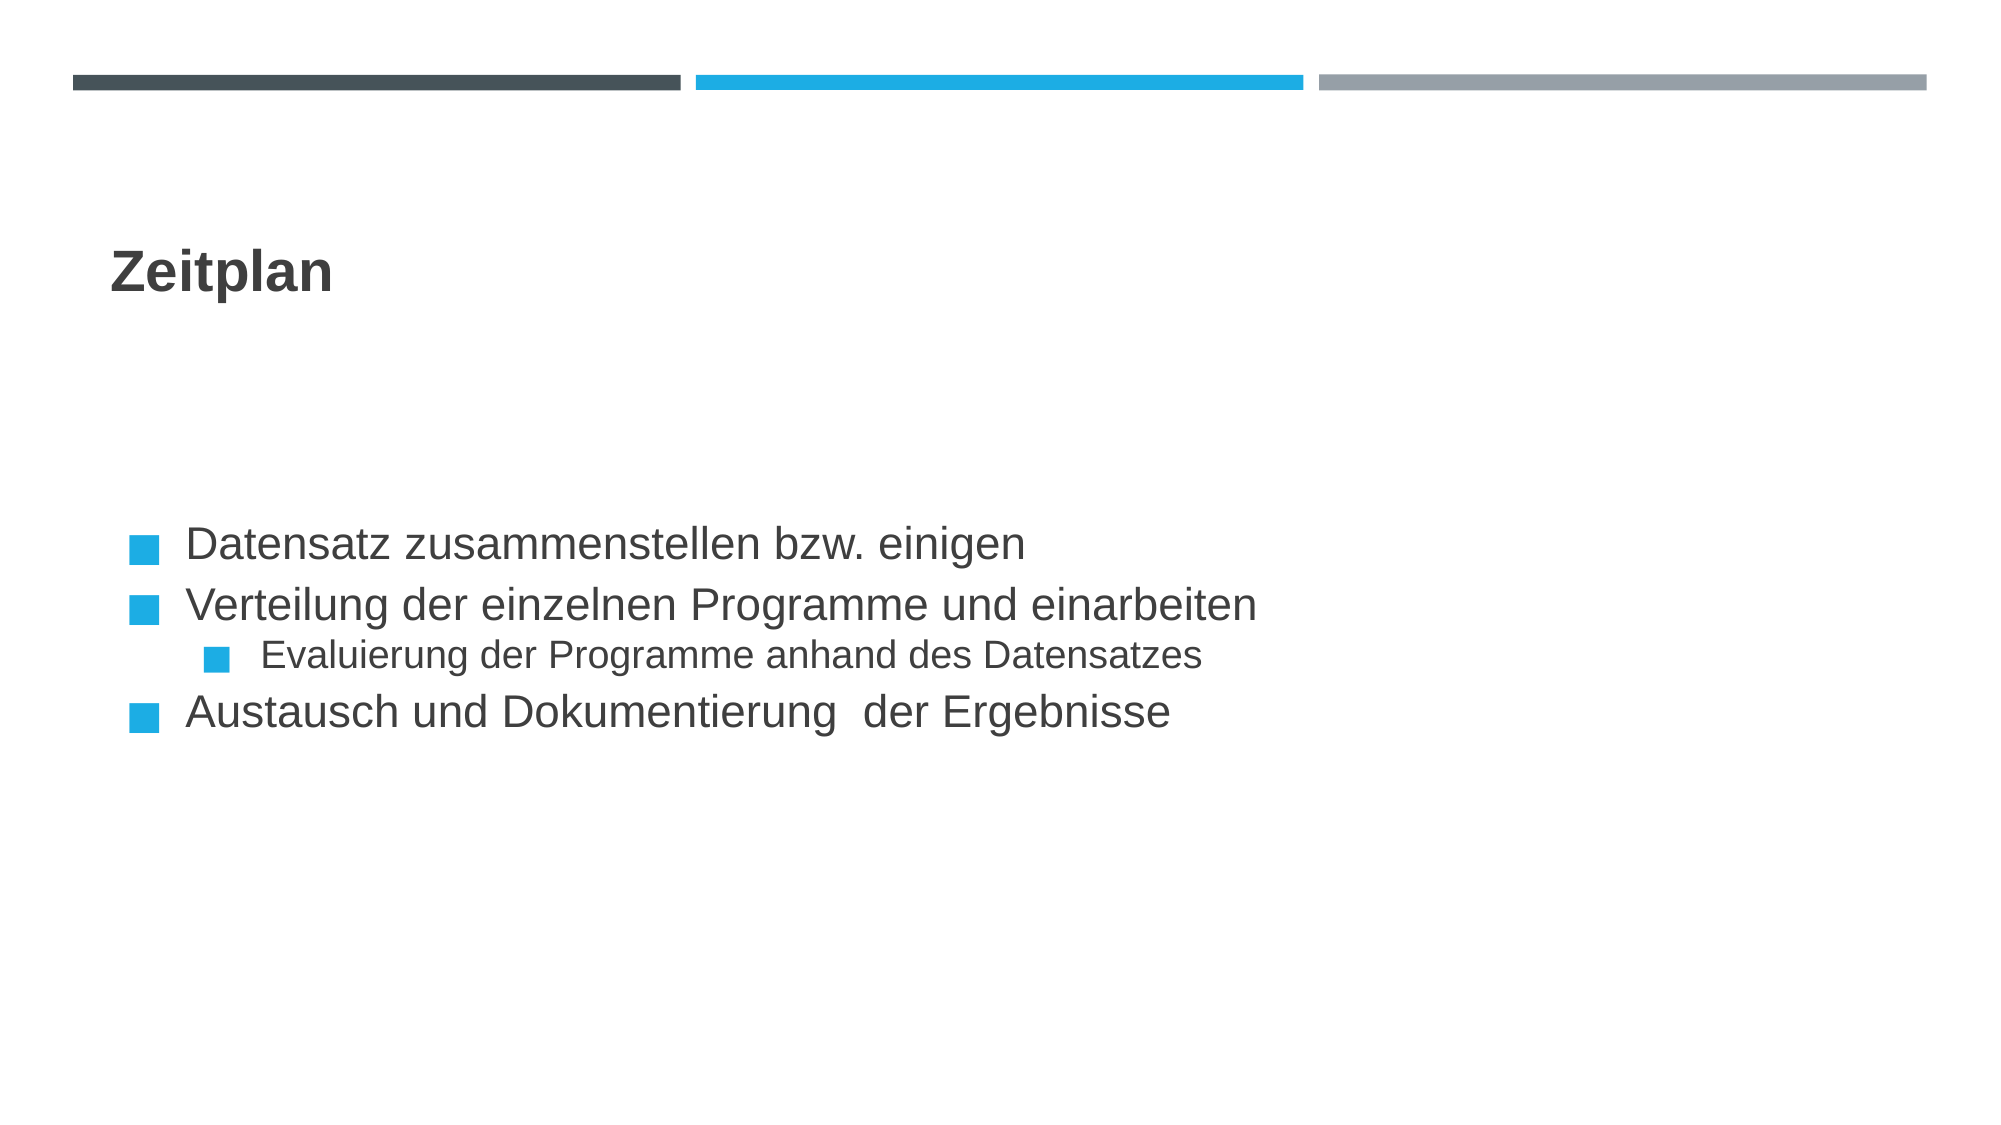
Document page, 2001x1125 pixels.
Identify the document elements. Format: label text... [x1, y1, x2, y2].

list Datensatz zusammenstellen bzw. einigen Verteilung der einzelnen Programme und einarbeiten Evaluierung der Programme anhand des Datensatzes Austausch und Dokumentierung der Ergebnisse [95, 383, 1905, 981]
title Zeitplan [95, 115, 1905, 311]
